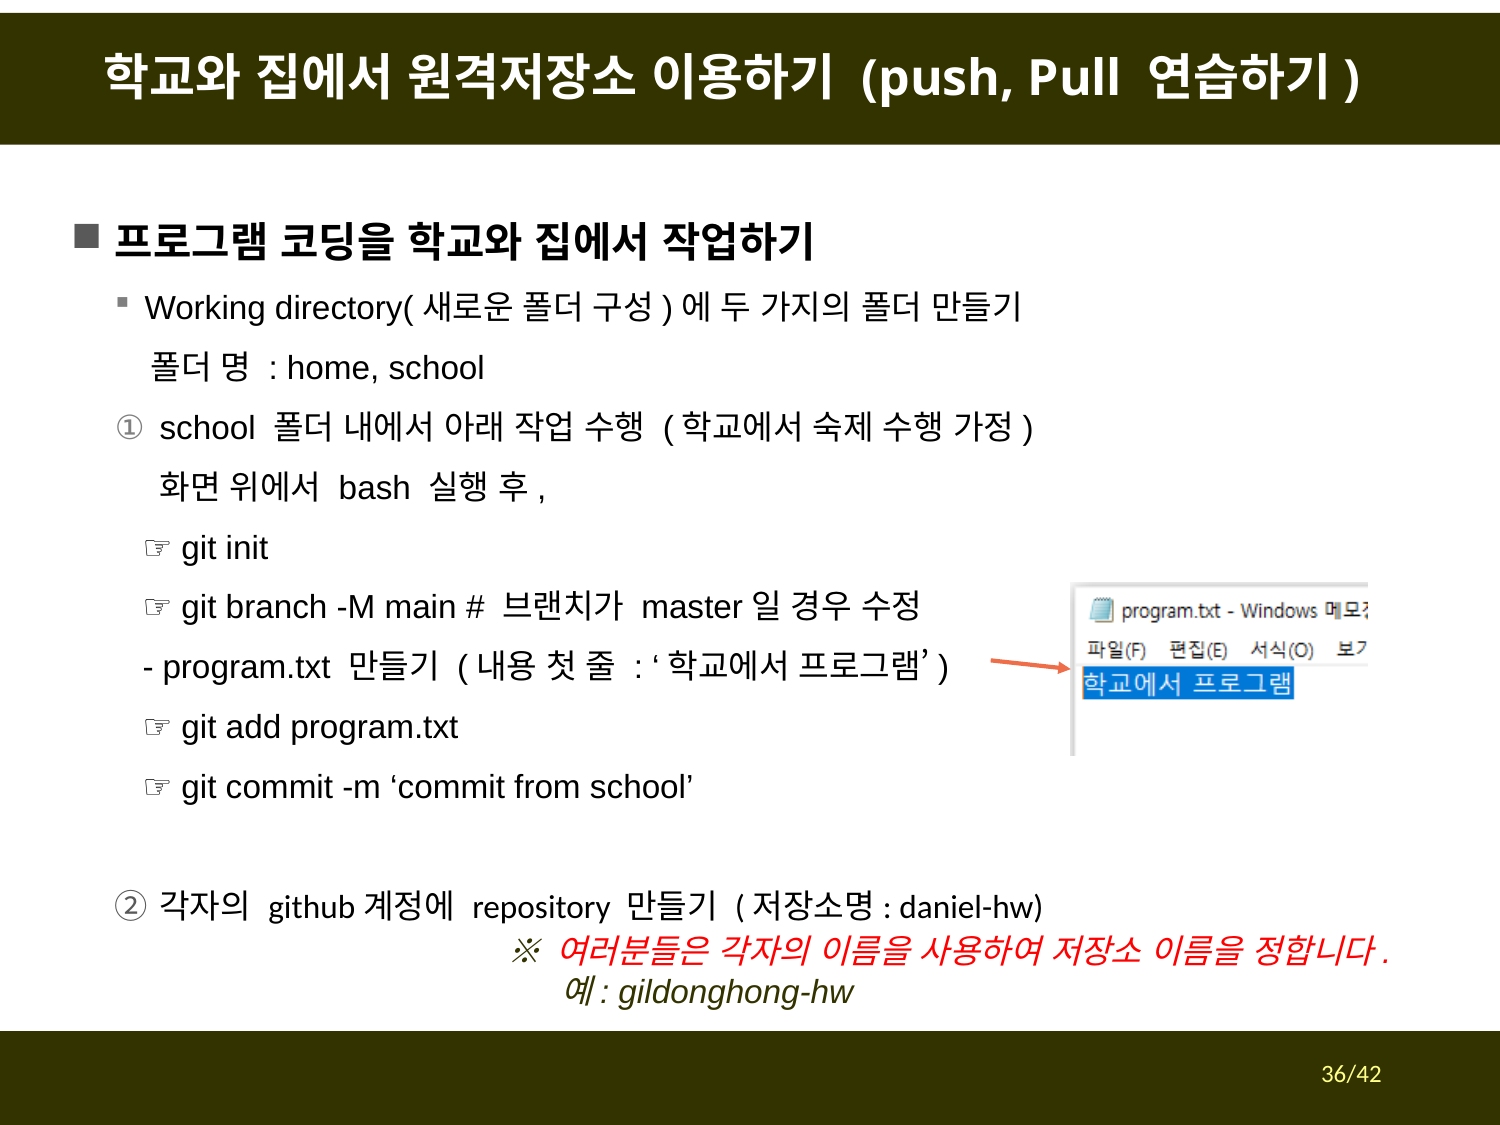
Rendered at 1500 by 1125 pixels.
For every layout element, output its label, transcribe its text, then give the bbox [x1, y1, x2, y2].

text_box ※ 여러분들은 각자의 이름을 사용하여 저장소 이름을 정합니다. 예: gildonghong-hw [492, 922, 1407, 1018]
text_box 프로그램 코딩을 학교와 집에서 작업하기 Working directory(새로운 폴더 구성)에 두 가지의 폴더 만들기 폴더 명 : home, school school 폴더 내에서 아래 작업 수행 (학교에서 숙제 수행 가정) 화면 위에서 bash 실행 후, ☞ git init ☞ git branch -M main # 브랜치가 master일 경우 수정 - program.txt 만들기 (내용 첫 줄 : ‘학교에서 프로그램’) ☞ git add program.txt ☞ git commit -m ‘commit from school’ 각자의 github계정에 repository 만들기 (저장소명: daniel-hw) [56, 183, 1474, 1035]
slide_number 36/42 [1059, 1042, 1397, 1103]
title 학교와 집에서 원격저장소 이용하기 (push, Pull 연습하기) [88, 31, 1408, 126]
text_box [990, 660, 1071, 670]
picture [1070, 582, 1368, 756]
